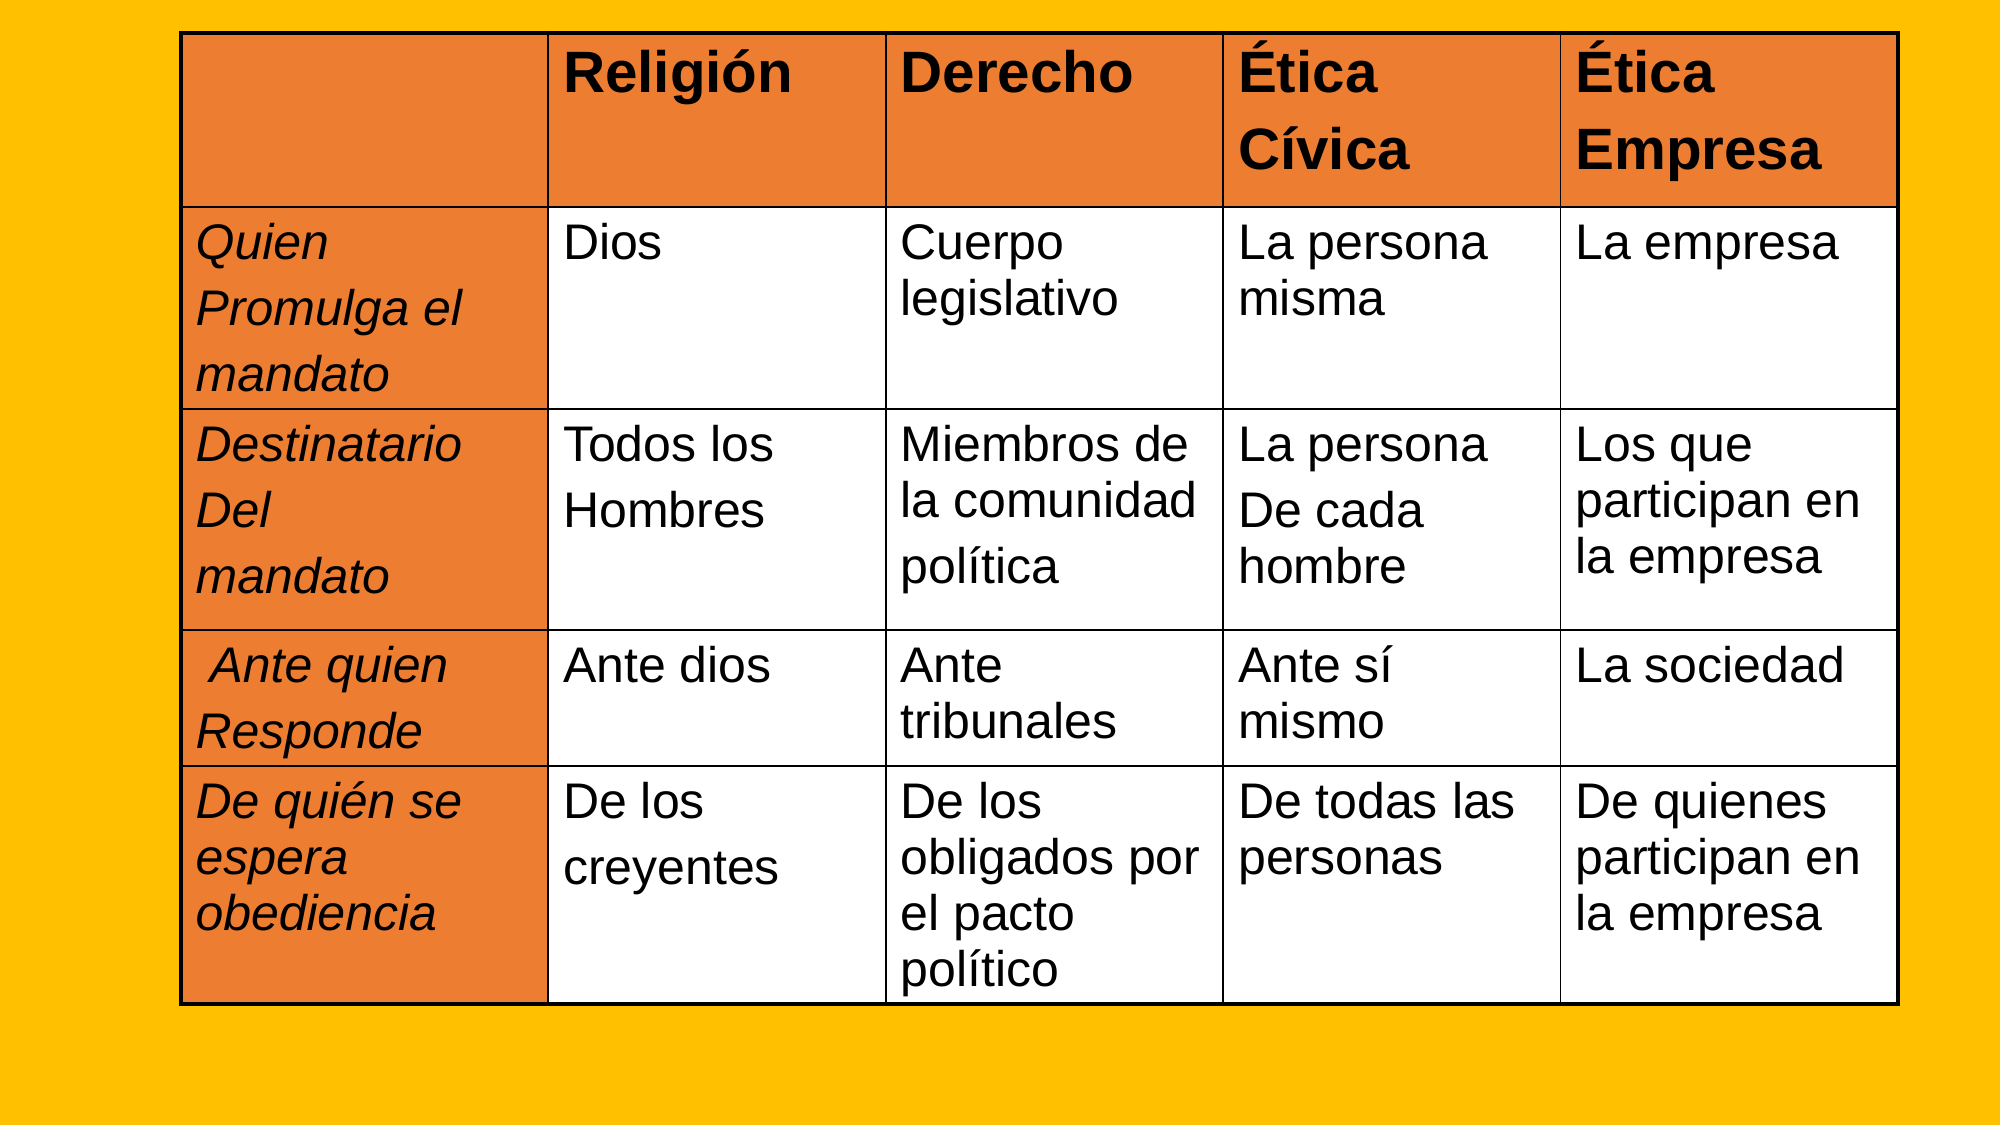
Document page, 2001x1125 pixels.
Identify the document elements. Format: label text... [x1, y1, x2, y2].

table_cell Todos los Hombres [549, 410, 885, 629]
table_cell Ante quien Responde [183, 631, 547, 765]
table_cell La sociedad [1561, 631, 1896, 765]
table_cell La empresa [1561, 208, 1896, 408]
table_cell La persona misma [1224, 208, 1560, 408]
table_cell De todas las personas [1224, 767, 1560, 1002]
table_cell De quién se espera obediencia [183, 767, 547, 1002]
table_cell Ante dios [549, 631, 885, 765]
table_cell Ante sí mismo [1224, 631, 1560, 765]
table_cell De los obligados por el pacto político [887, 767, 1222, 1002]
table_cell Ante tribunales [887, 631, 1222, 765]
table_cell Miembros de la comunidad política [887, 410, 1222, 629]
table_cell De quienes participan en la empresa [1561, 767, 1896, 1002]
table_cell Cuerpo legislativo [887, 208, 1222, 408]
table_cell Los que participan en la empresa [1561, 410, 1896, 629]
table_cell Quien Promulga el mandato [183, 208, 547, 408]
table_header Religión [549, 35, 885, 206]
table_header Ética Empresa [1561, 35, 1896, 206]
table_header Derecho [887, 35, 1222, 206]
table_cell Dios [549, 208, 885, 408]
table_cell De los creyentes [549, 767, 885, 1002]
table_header Ética Cívica [1224, 35, 1560, 206]
table_cell Destinatario Del mandato [183, 410, 547, 629]
table_header [183, 35, 547, 206]
table_cell La persona De cada hombre [1224, 410, 1560, 629]
